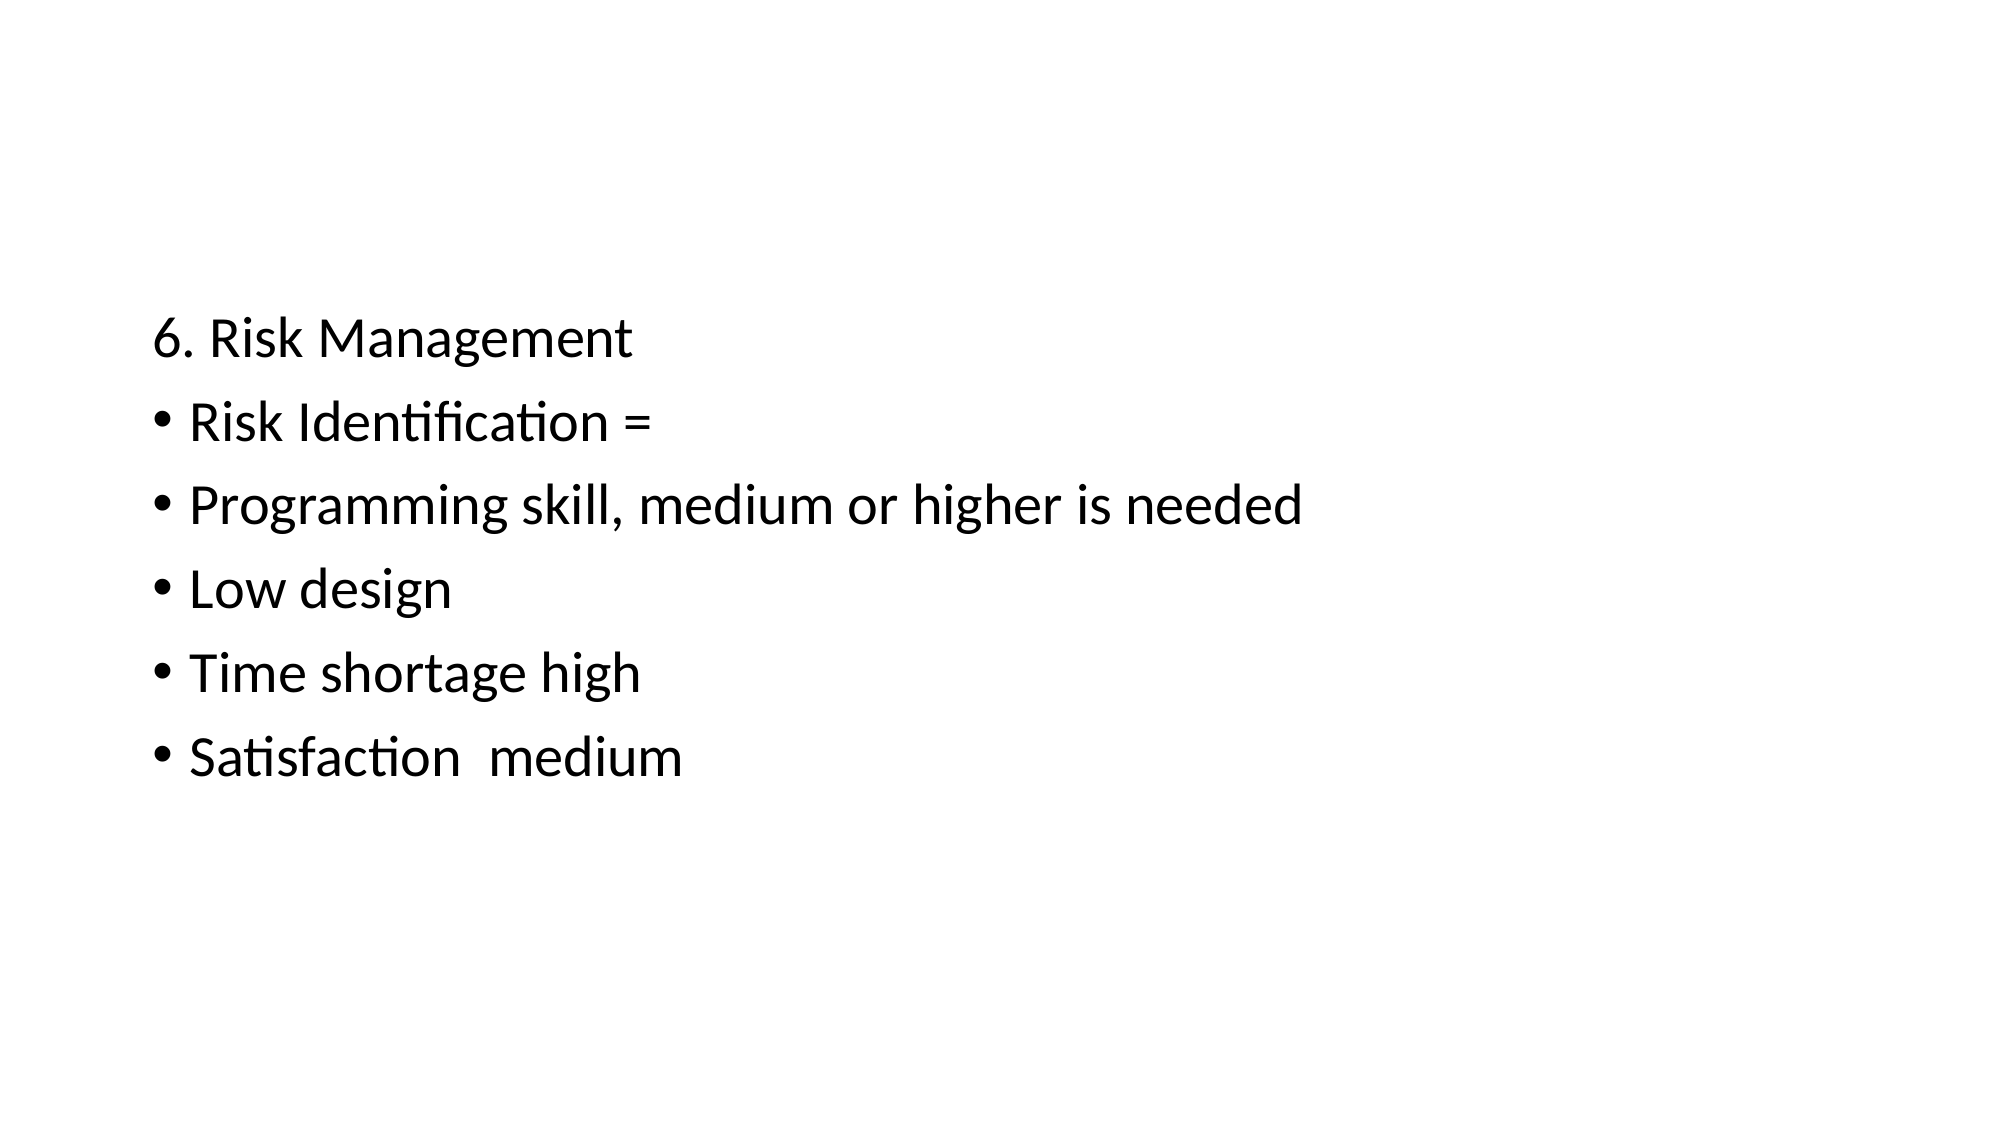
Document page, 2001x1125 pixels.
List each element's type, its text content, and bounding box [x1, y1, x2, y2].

list 6. Risk Management Risk Identification = Programming skill, medium or higher is needed Low design Time shortage high Satisfaction medium [137, 299, 1863, 1014]
